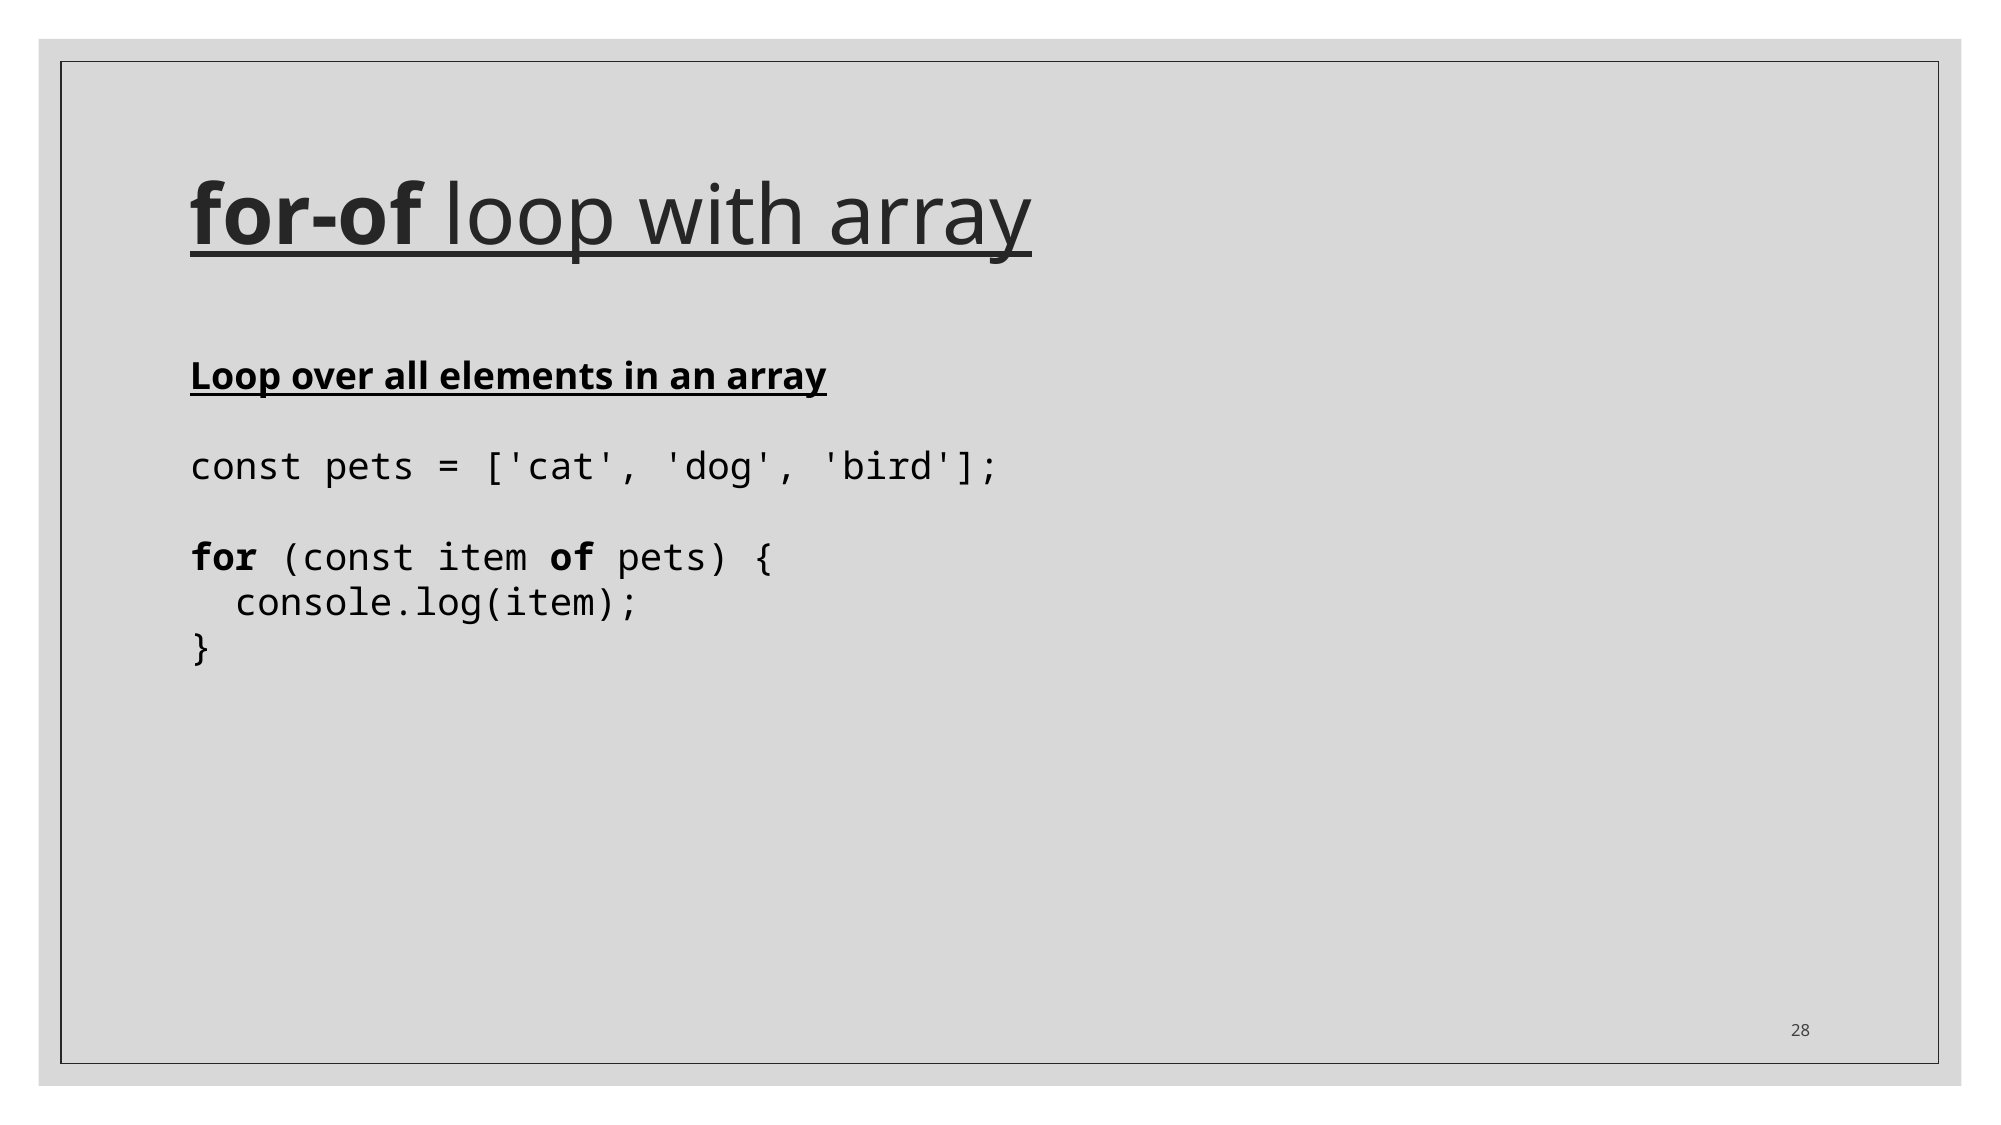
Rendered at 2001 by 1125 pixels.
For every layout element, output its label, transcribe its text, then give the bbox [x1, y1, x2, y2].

title for-of loop with array [174, 105, 1825, 331]
list Loop over all elements in an array const pets = ['cat', 'dog', 'bird']; for (const item of pets) { console.log(item); } [174, 345, 1825, 977]
slide_number 28 [1687, 990, 1825, 1050]
